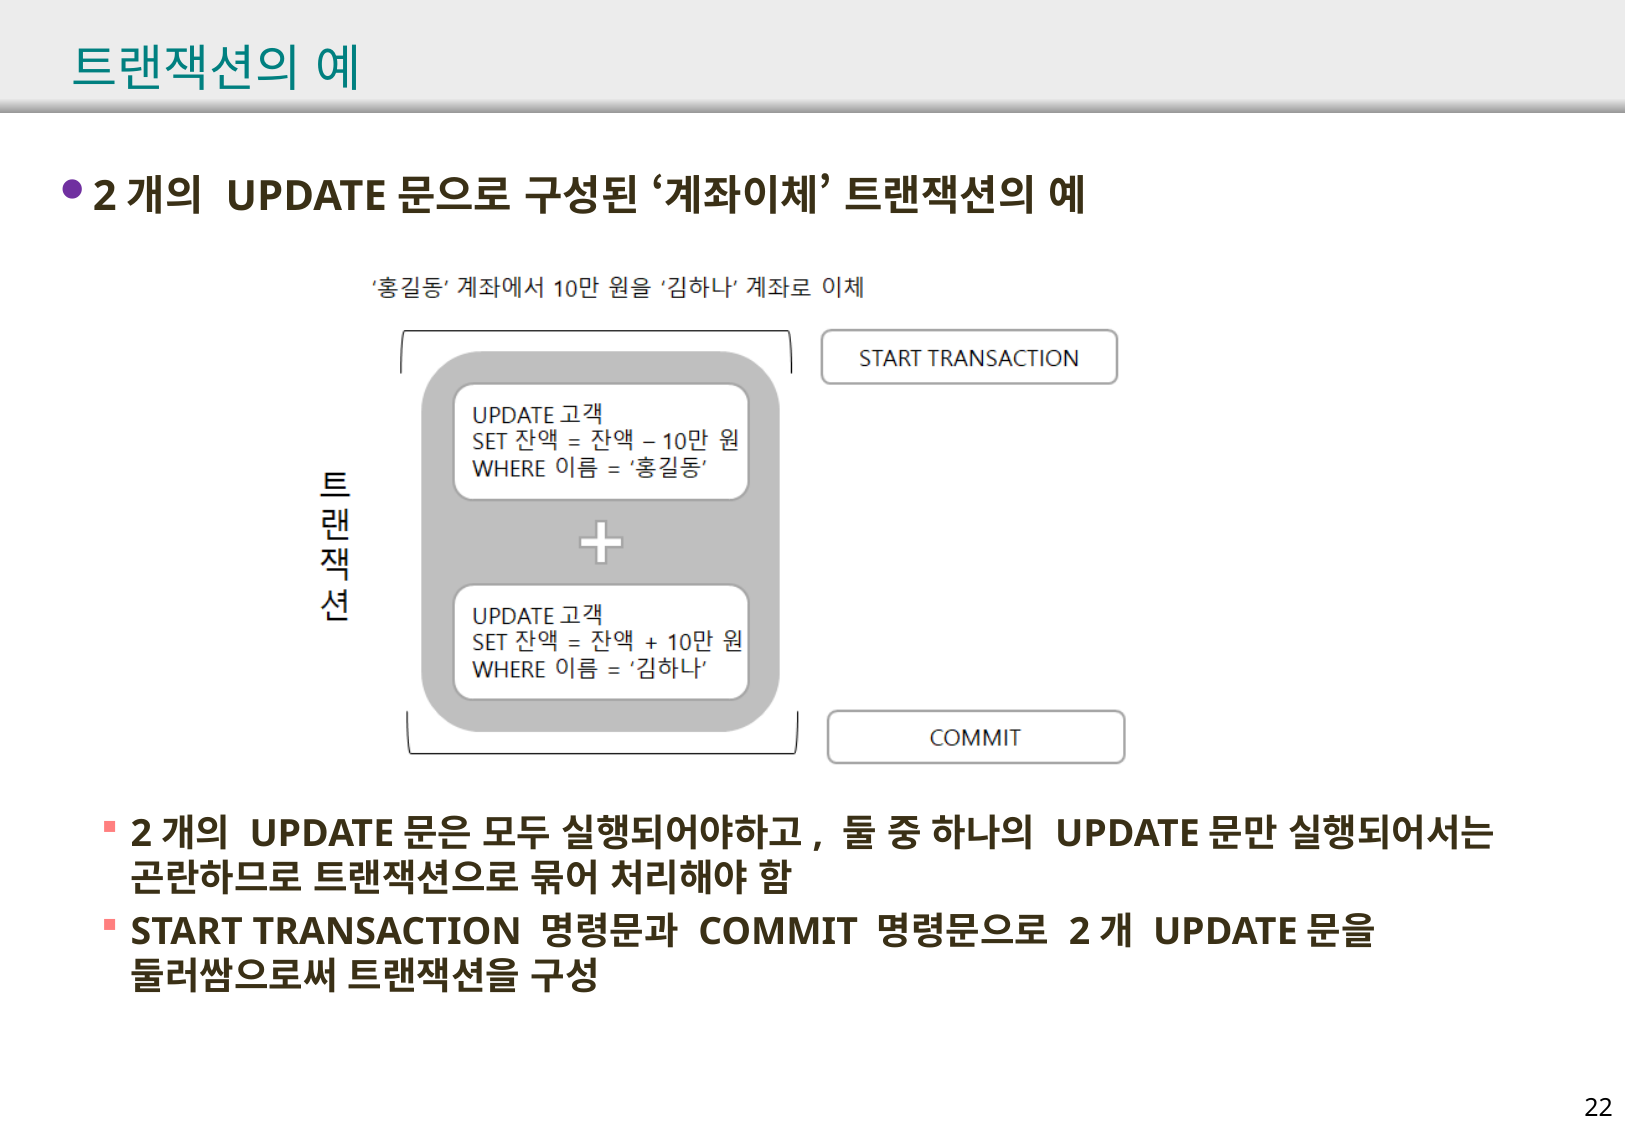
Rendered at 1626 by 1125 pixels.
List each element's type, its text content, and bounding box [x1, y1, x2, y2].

list 2개의 UPDATE문으로 구성된 ‘계좌이체’ 트랜잭션의 예 2개의 UPDATE문은 모두 실행되어야하고, 둘 중 하나의 UPDATE문만 실행되어서는 곤란하므로 트랜잭션으로 묶어 처리해야 함 START TRANSACTION 명령문과 COMMIT 명령문으로 2개 UPDATE문을 둘러쌈으로써 트랜잭션을 구성 [44, 160, 1593, 1095]
title 트랜잭션의 예 [56, 18, 1545, 115]
picture [316, 266, 1133, 774]
